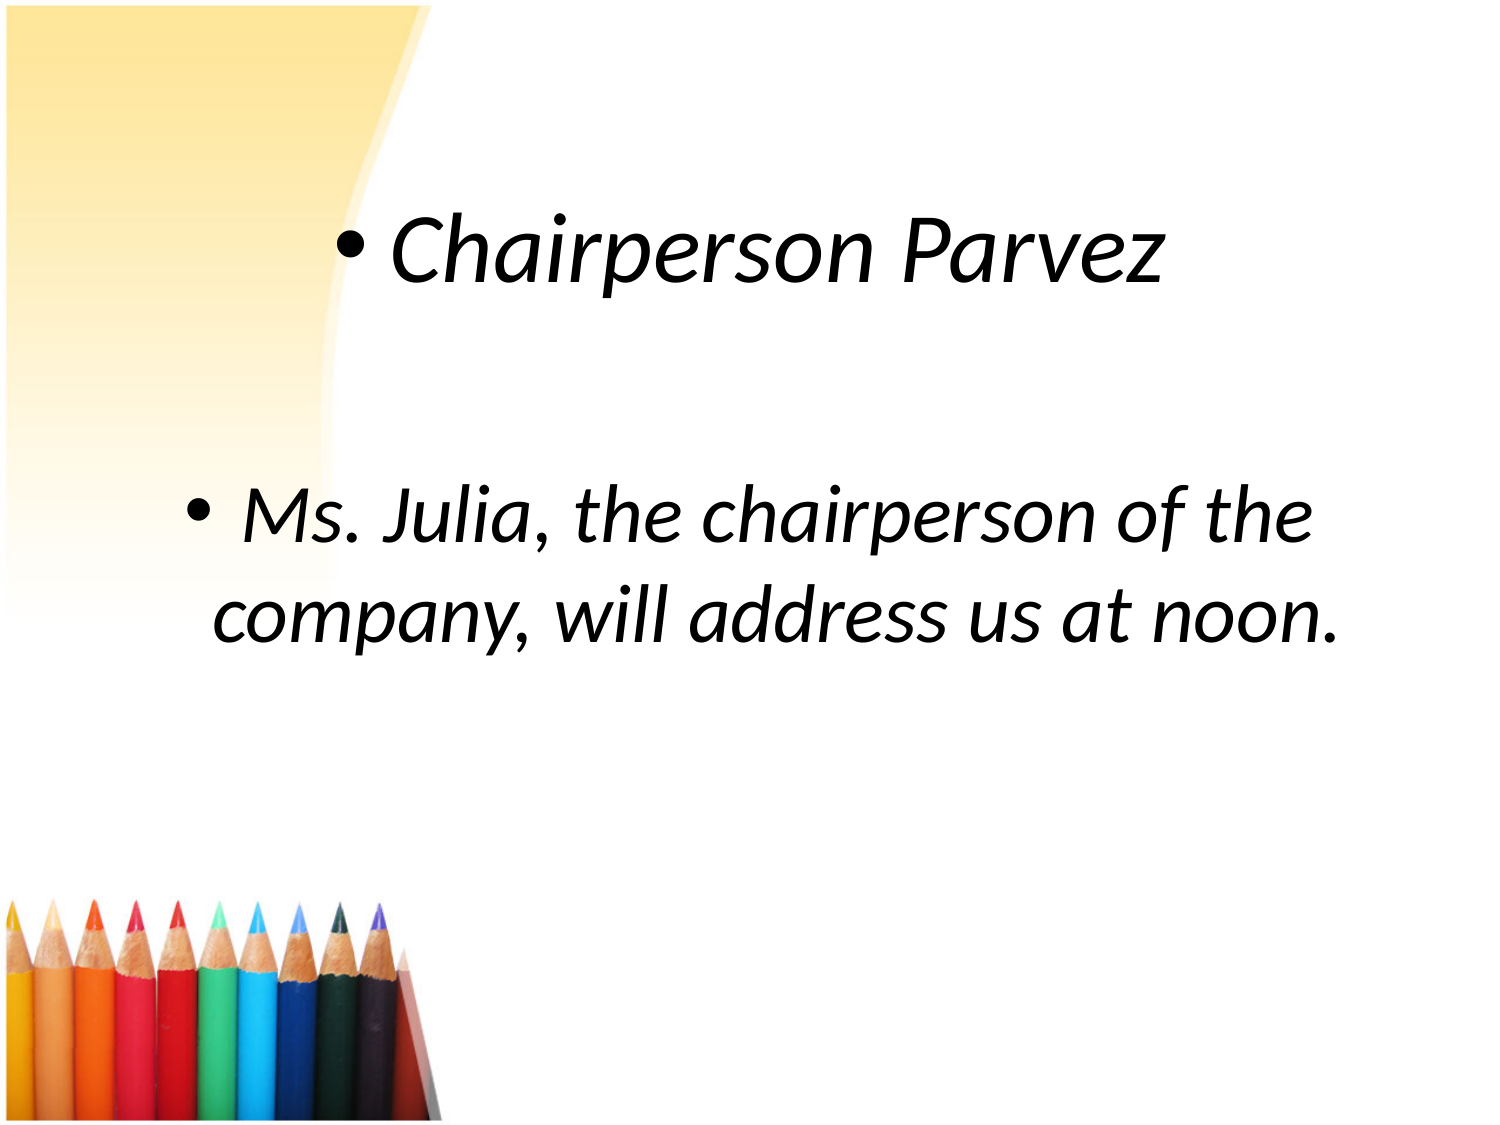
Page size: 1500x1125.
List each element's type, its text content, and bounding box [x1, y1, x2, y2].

picture [0, 0, 1500, 1125]
list Chairperson Parvez Ms. Julia, the chairperson of the company, will address us at noon. [74, 174, 1426, 913]
